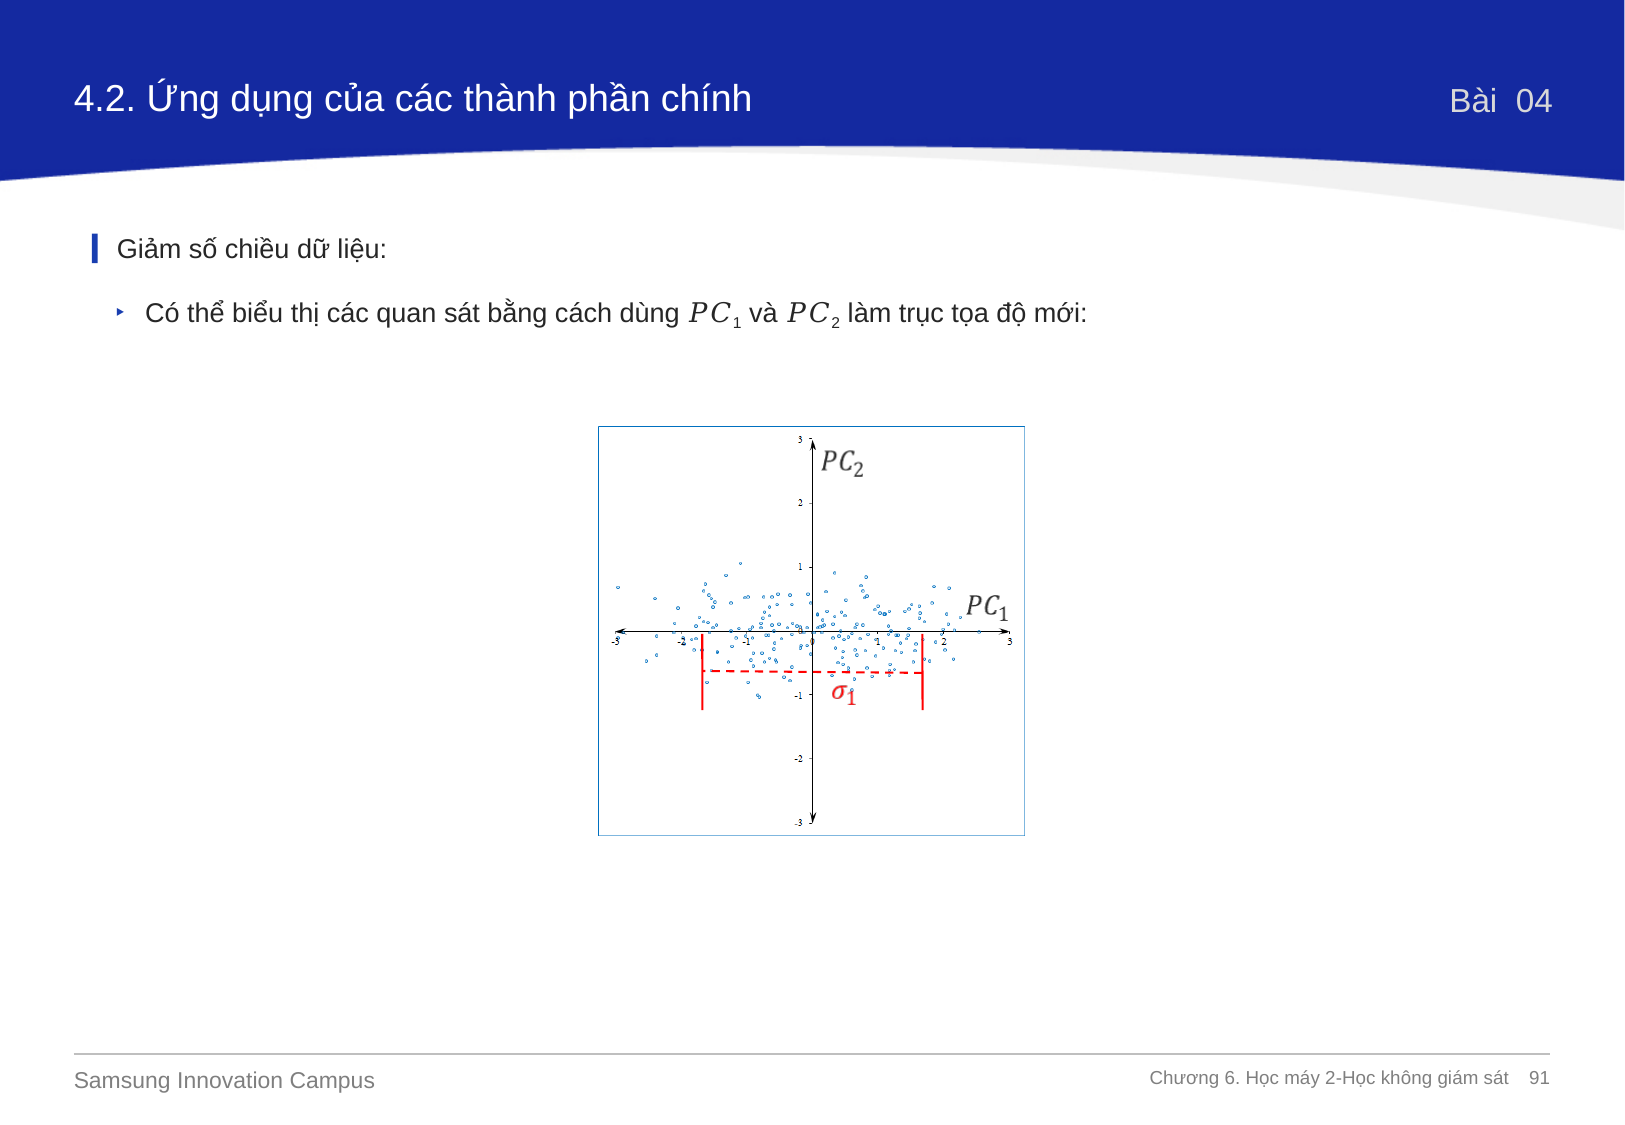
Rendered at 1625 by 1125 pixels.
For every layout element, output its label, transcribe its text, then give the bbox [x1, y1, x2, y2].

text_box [73, 73, 1554, 120]
picture [0, 0, 1625, 1125]
text_box Có thể biểu thị các quan sát bằng cách dùng 𝑃𝐶1 và 𝑃𝐶2 làm trục tọa độ mới: [115, 283, 1532, 344]
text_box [91, 231, 1533, 265]
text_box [598, 426, 1025, 836]
